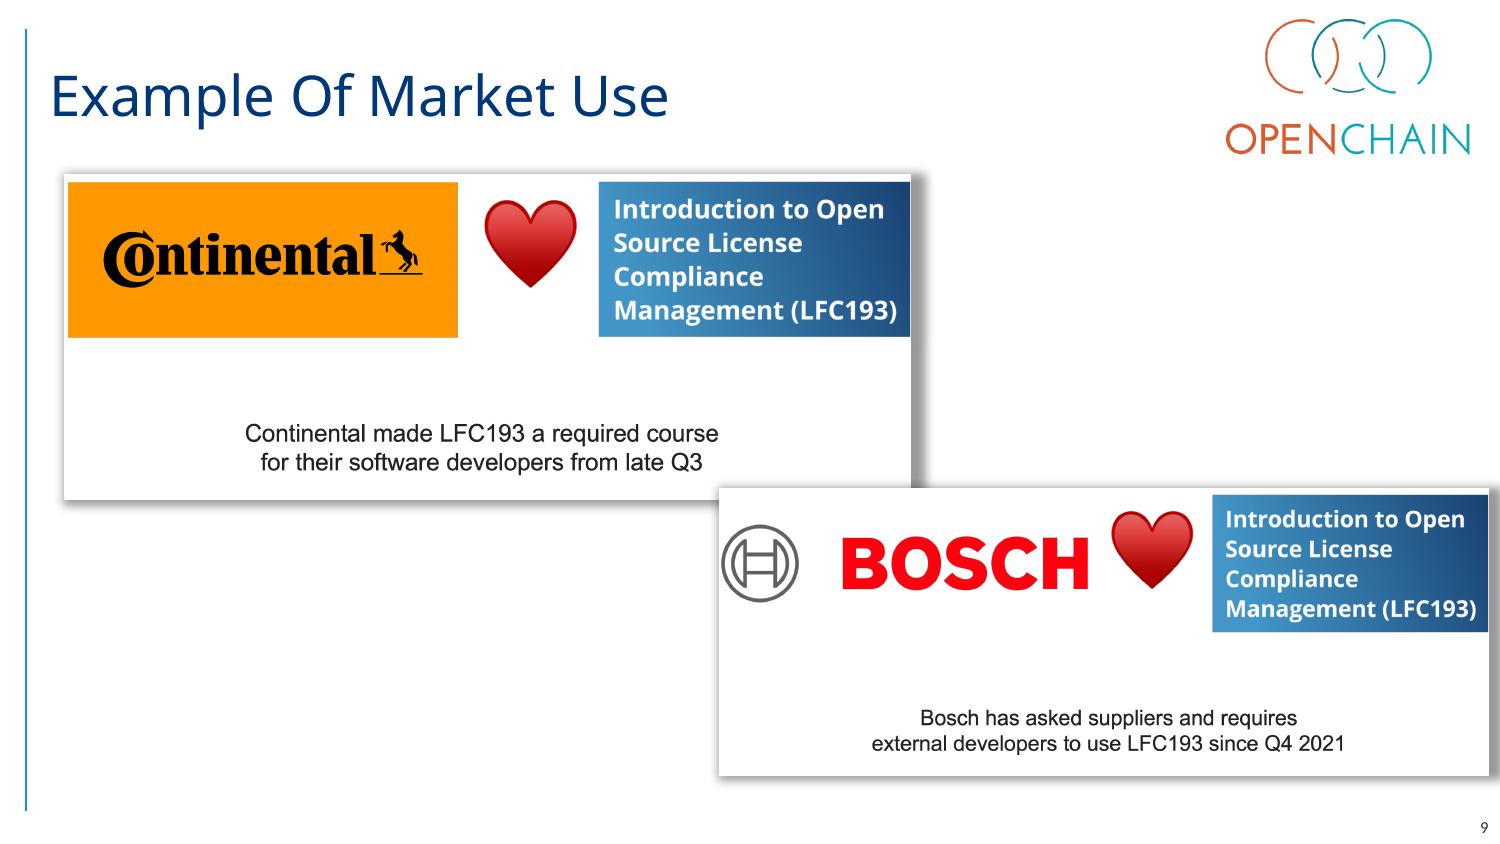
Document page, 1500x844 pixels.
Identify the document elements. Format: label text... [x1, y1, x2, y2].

picture [63, 173, 1490, 777]
picture [1221, 14, 1474, 160]
slide_number 9 [1454, 810, 1500, 844]
title Example Of Market Use [38, 41, 1267, 157]
